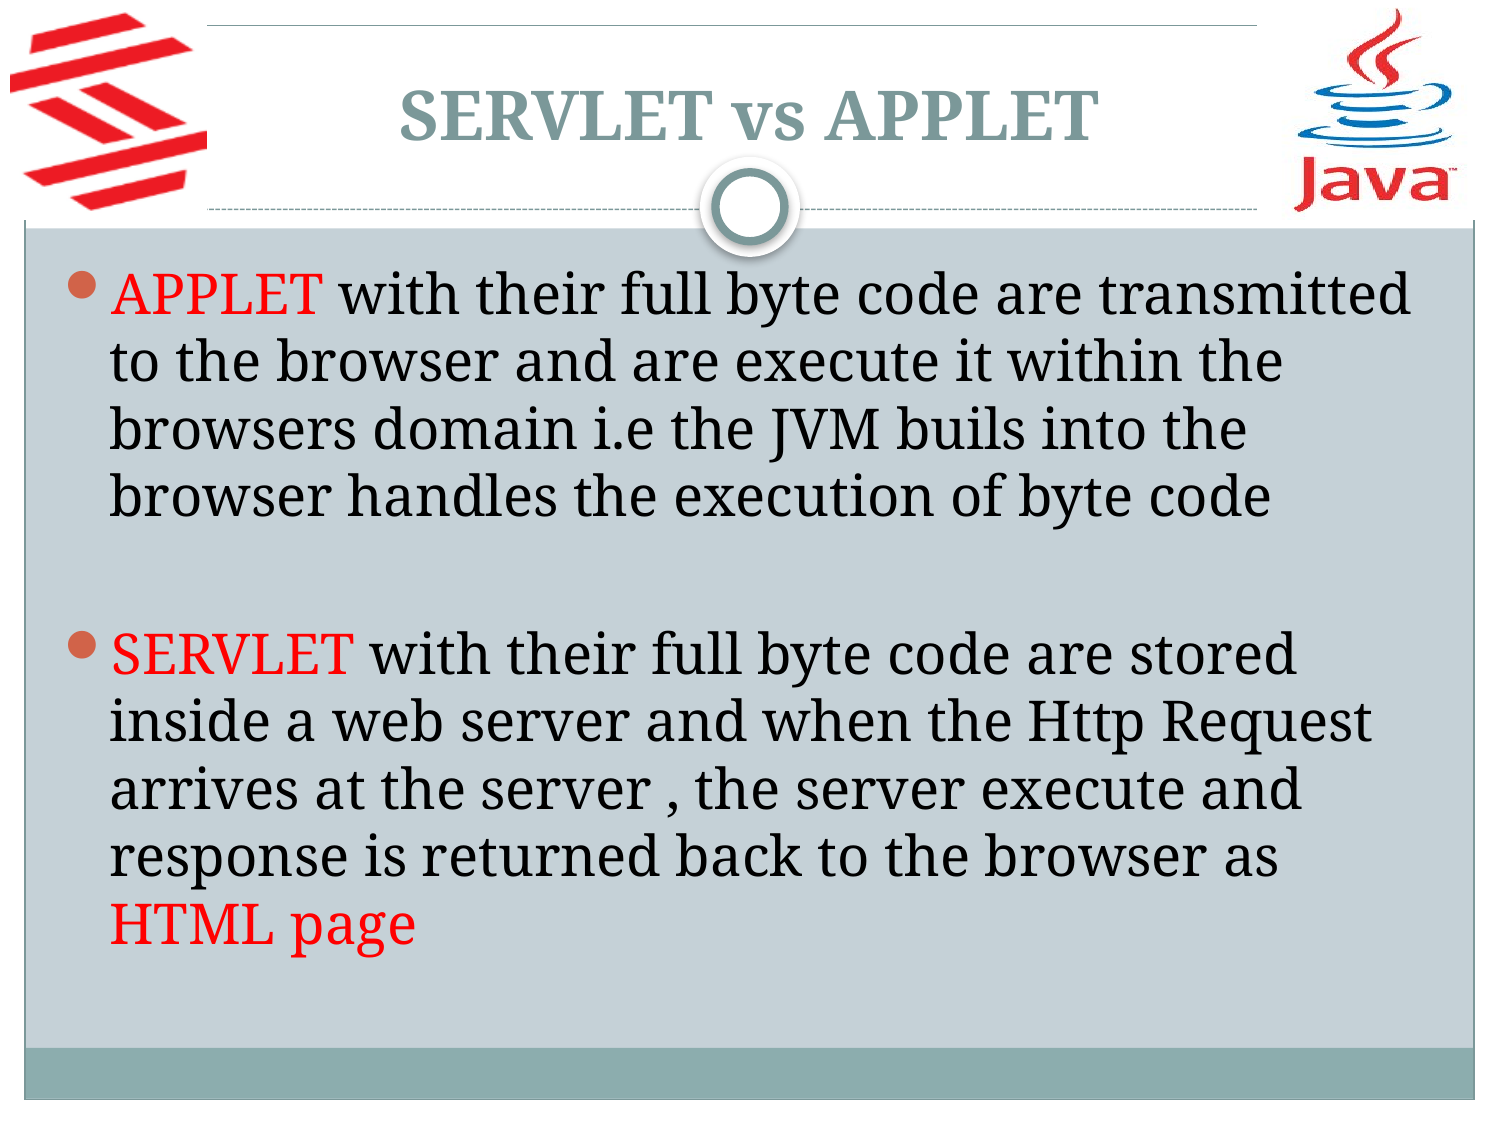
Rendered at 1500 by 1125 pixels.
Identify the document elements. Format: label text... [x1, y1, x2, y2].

title SERVLET vs APPLET [213, 37, 1250, 162]
picture [10, 11, 207, 221]
picture [1257, 0, 1483, 221]
list APPLET with their full byte code are transmitted to the browser and are execute it within the browsers domain i.e the JVM buils into the browser handles the execution of byte code SERVLET with their full byte code are stored inside a web server and when the Http Request arrives at the server , the server execute and response is returned back to the browser as HTML page [49, 250, 1445, 1001]
